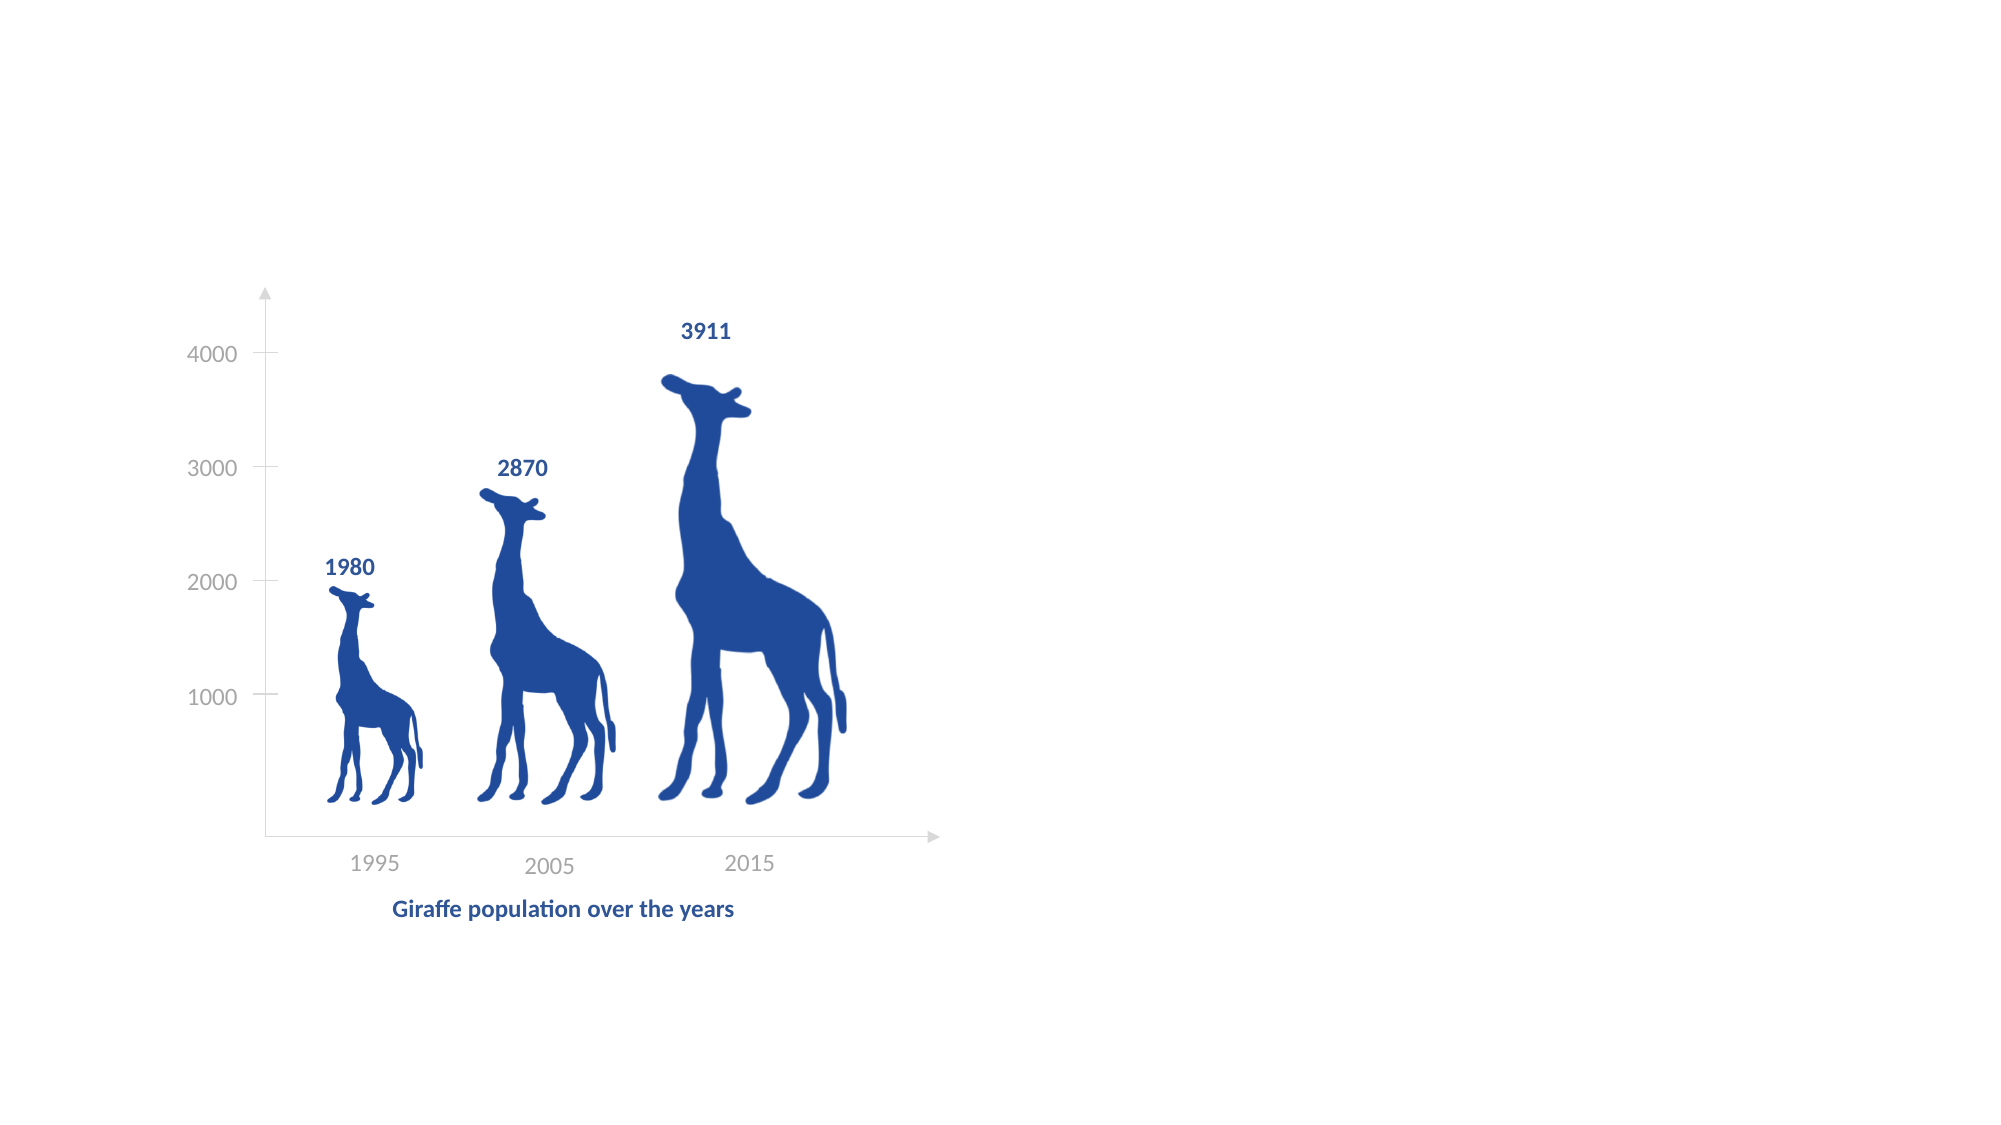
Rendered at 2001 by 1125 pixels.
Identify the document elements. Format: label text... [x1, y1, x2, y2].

text_box 3911 [658, 307, 747, 352]
text_box 1000 [165, 672, 253, 718]
text_box 2000 [165, 557, 253, 603]
picture [327, 586, 423, 805]
text_box Giraffe population over the years [277, 884, 850, 930]
picture [658, 374, 847, 805]
picture [477, 488, 616, 805]
text_box 2005 [502, 842, 591, 884]
text_box 3000 [165, 443, 253, 489]
text_box 2015 [702, 839, 791, 884]
text_box 1995 [327, 839, 416, 884]
text_box 2870 [475, 443, 563, 489]
text_box 4000 [165, 330, 253, 375]
text_box 1980 [302, 543, 391, 588]
